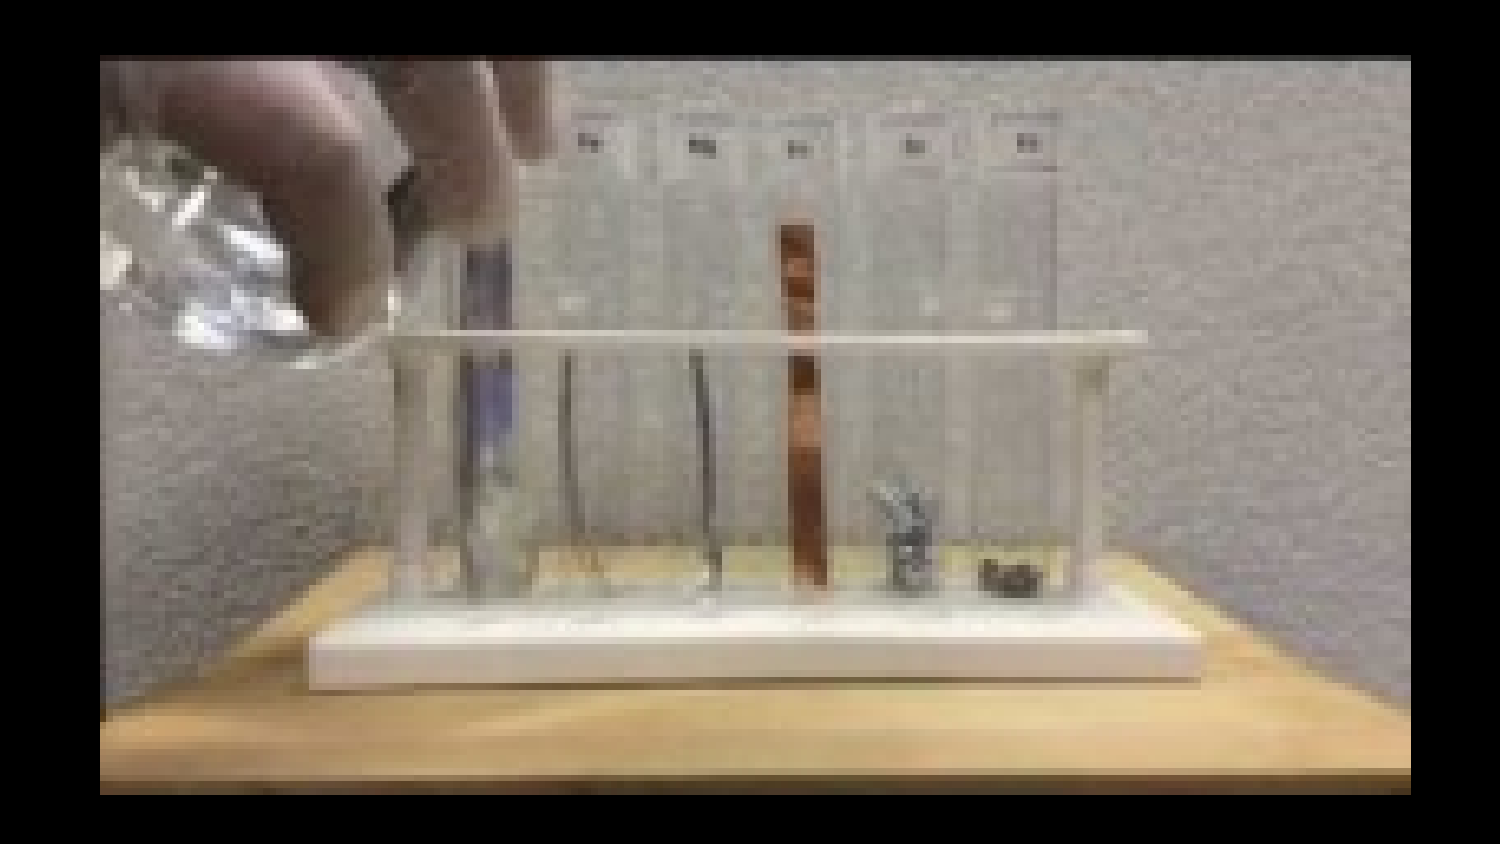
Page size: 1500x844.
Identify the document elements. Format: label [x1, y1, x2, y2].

text_box [99, 54, 1412, 796]
